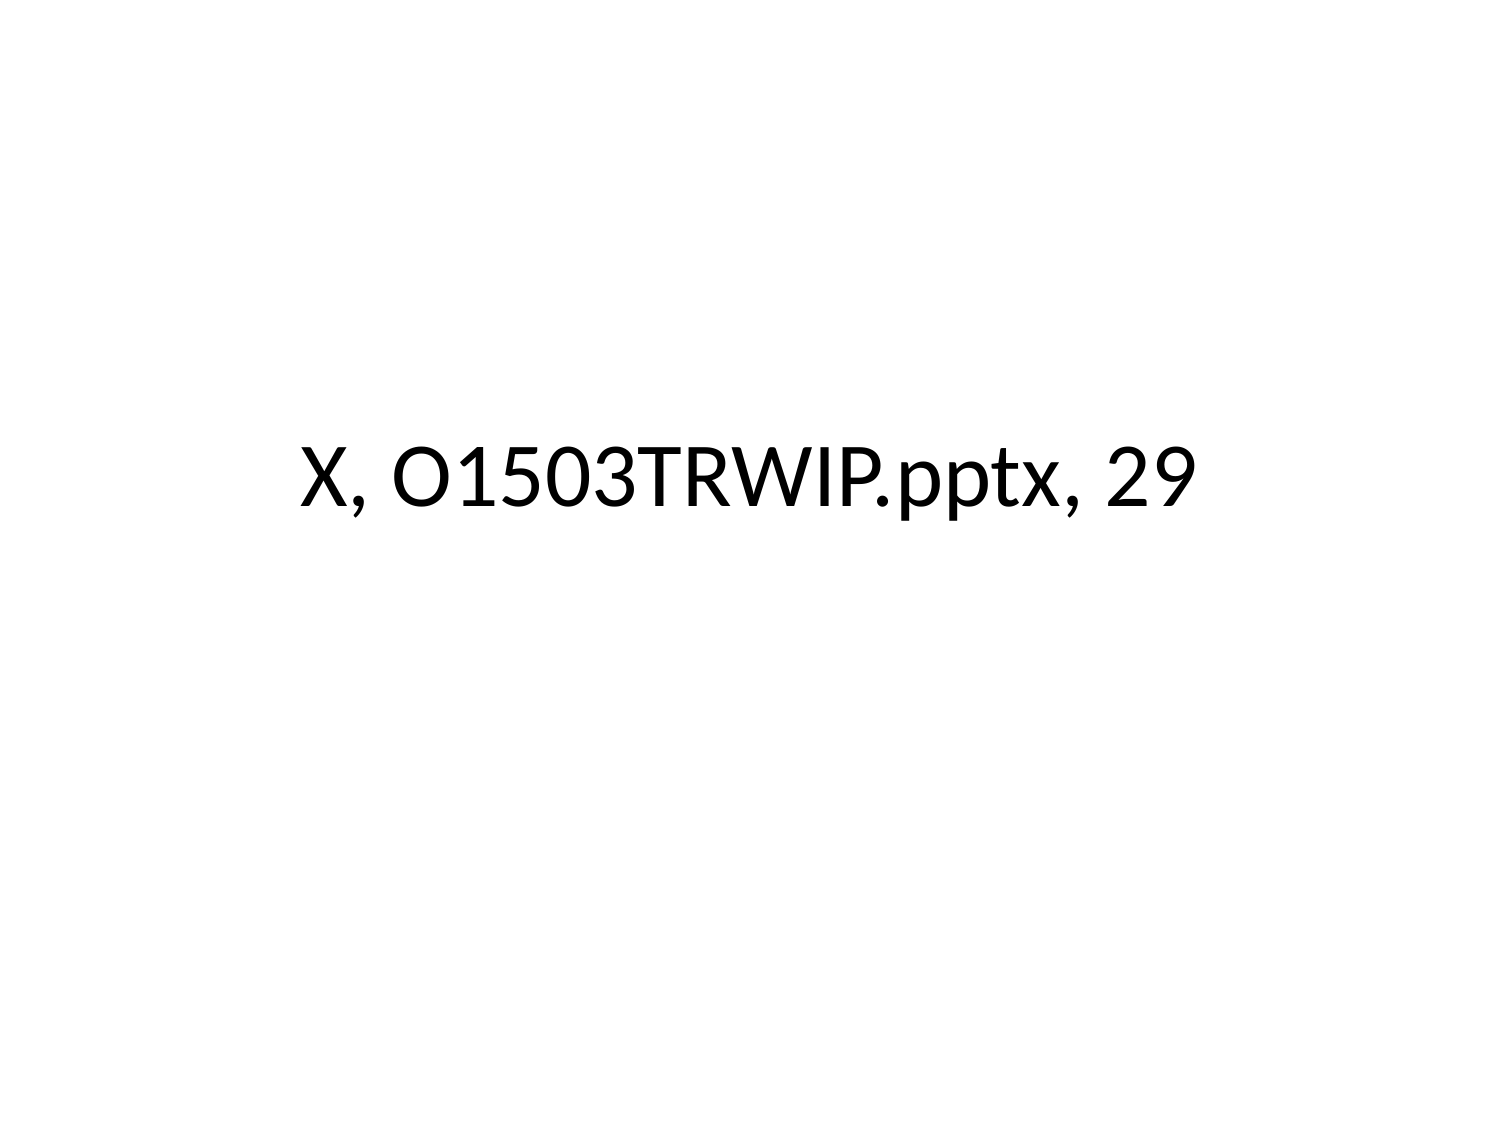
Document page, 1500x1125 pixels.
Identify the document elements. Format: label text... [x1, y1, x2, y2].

title X, O1503TRWIP.pptx, 29 [112, 349, 1388, 591]
